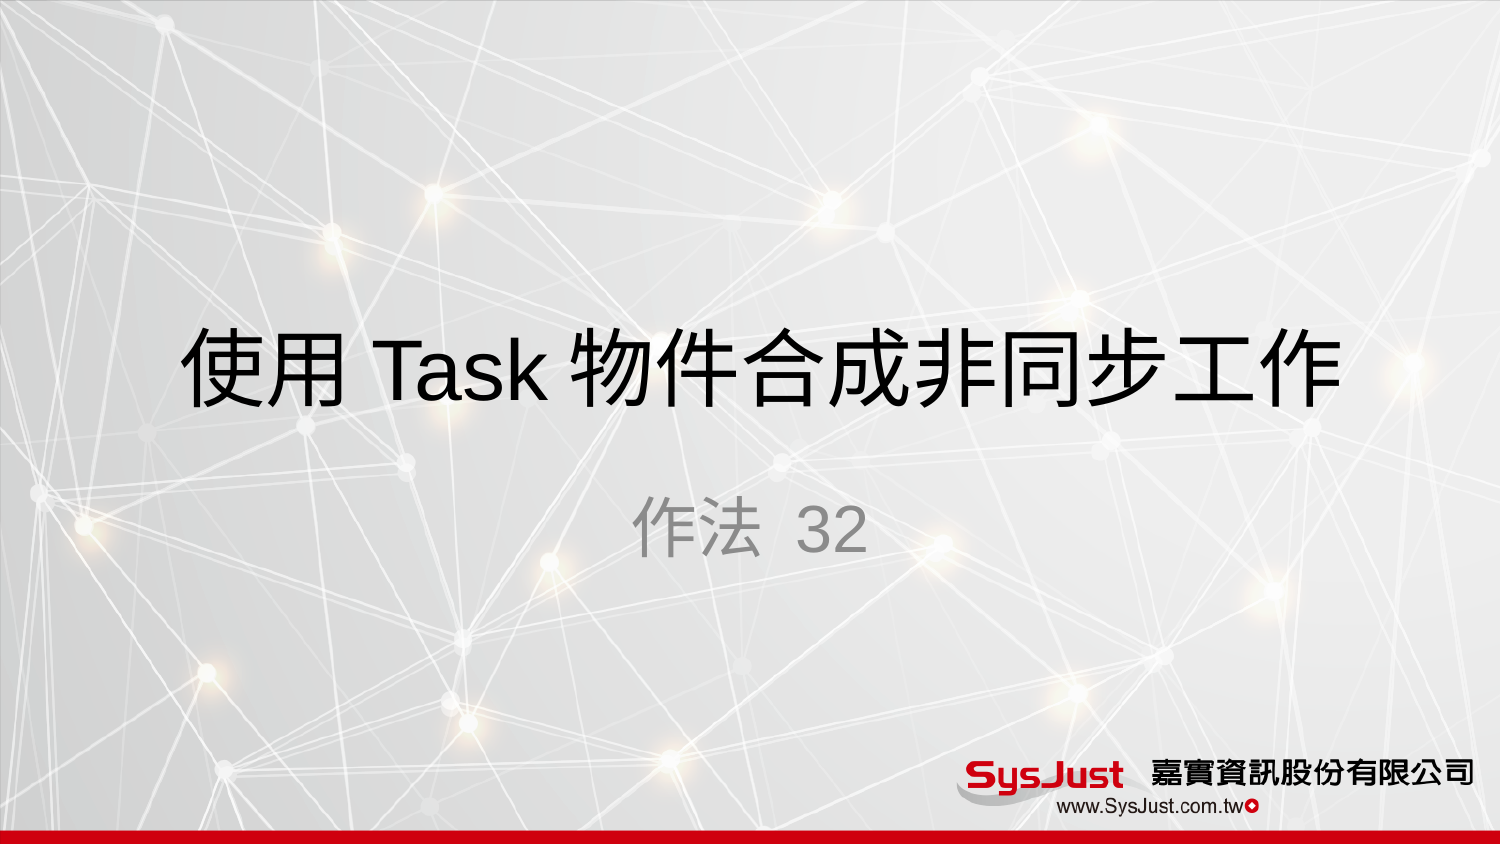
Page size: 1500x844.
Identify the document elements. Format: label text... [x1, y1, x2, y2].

title 使用Task物件合成非同步工作 [159, 256, 1365, 476]
picture [0, 0, 1500, 844]
subtitle 作法 32 [225, 478, 1275, 694]
